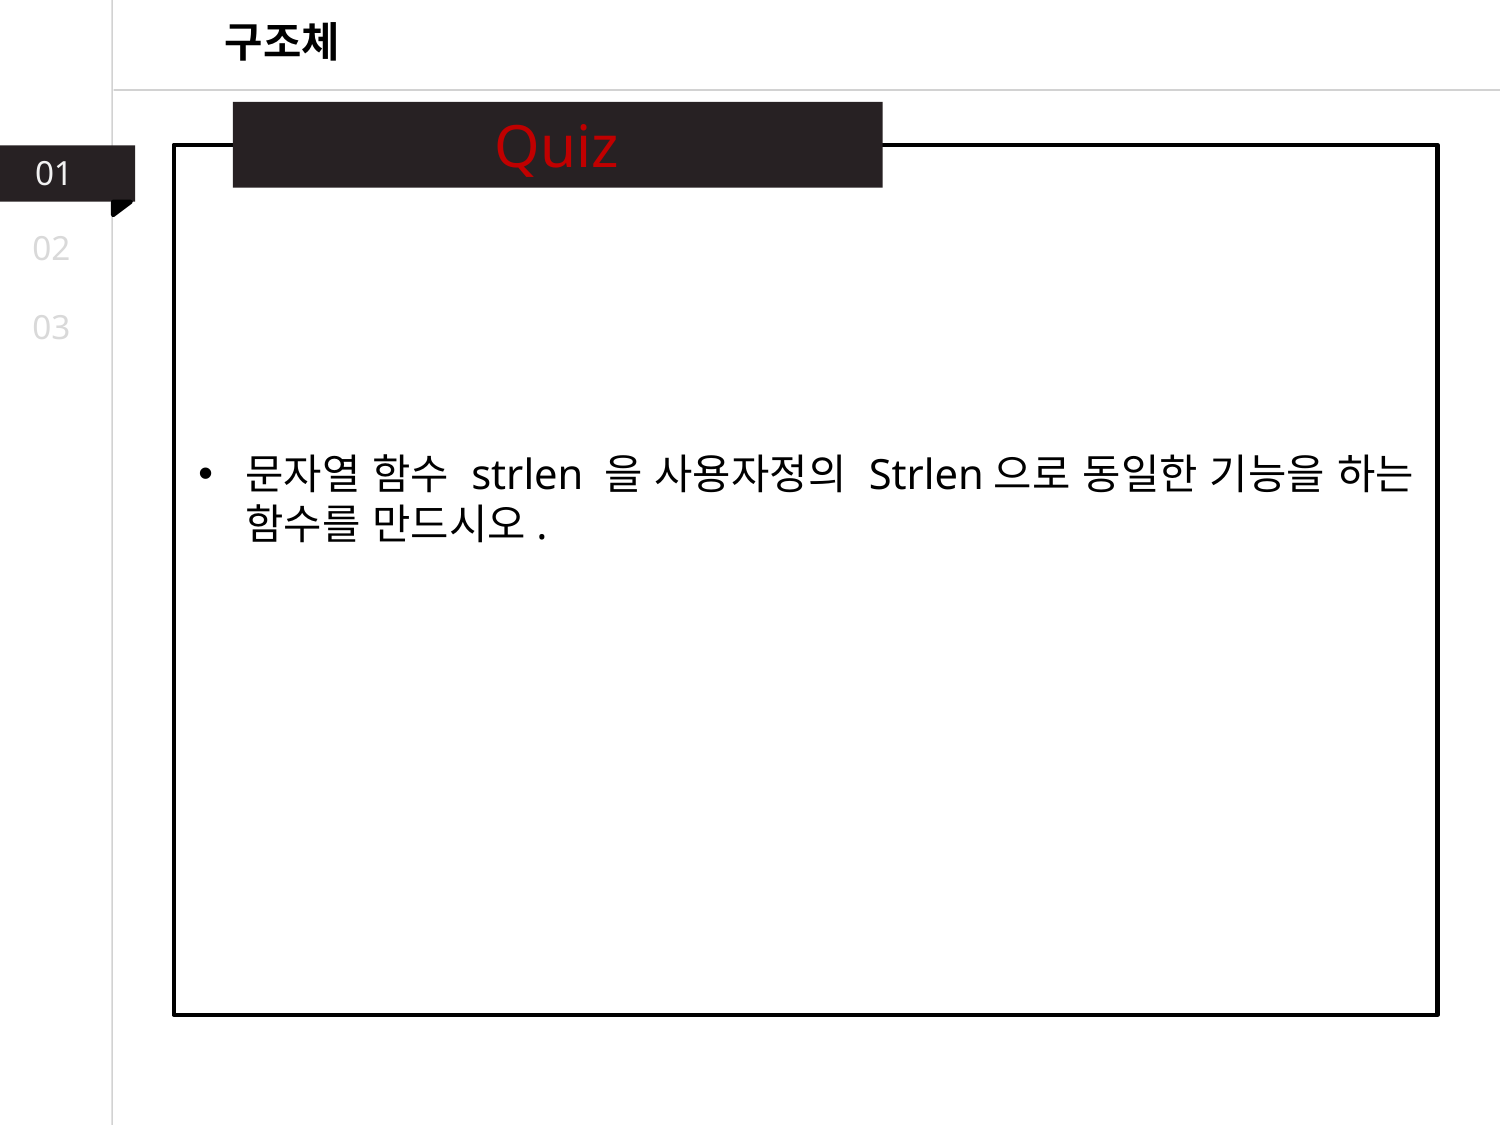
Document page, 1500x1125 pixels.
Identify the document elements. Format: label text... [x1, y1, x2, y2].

text_box 구조체 [121, 8, 443, 74]
text_box [0, 143, 107, 204]
text_box 문자열 함수 strlen 을 사용자정의 Strlen으로 동일한 기능을 하는 함수를 만드시오. [183, 440, 1438, 556]
text_box 03 [17, 298, 92, 354]
text_box [117, 143, 137, 204]
text_box 02 [17, 219, 92, 275]
text_box [172, 143, 1440, 1017]
text_box 01 [20, 144, 107, 200]
text_box [117, 199, 133, 215]
text_box Quiz [173, 101, 940, 187]
